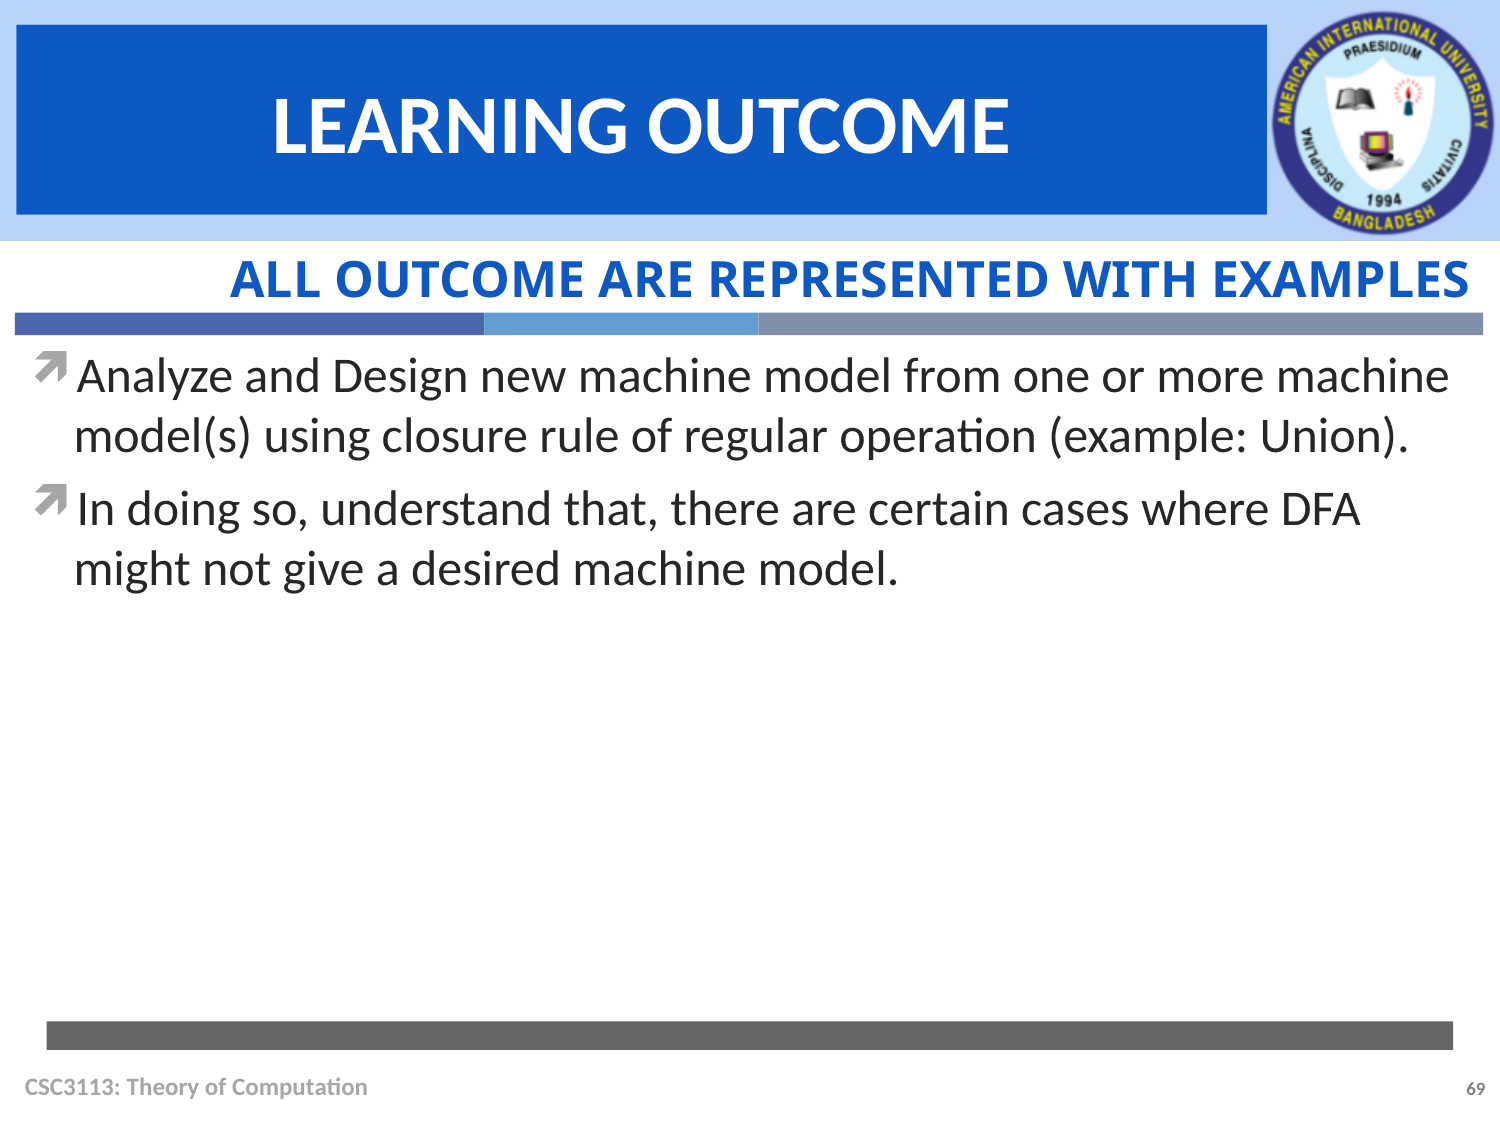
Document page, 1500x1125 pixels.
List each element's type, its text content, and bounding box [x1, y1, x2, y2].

subtitle All outcome are represented with examples [16, 239, 1486, 320]
list Analyze and Design new machine model from one or more machine model(s) using closure rule of regular operation (example: Union). In doing so, understand that, there are certain cases where DFA might not give a desired machine model. [16, 335, 1484, 1016]
footer CSC3113: Theory of Computation [10, 1055, 1015, 1116]
picture [1267, 6, 1500, 241]
